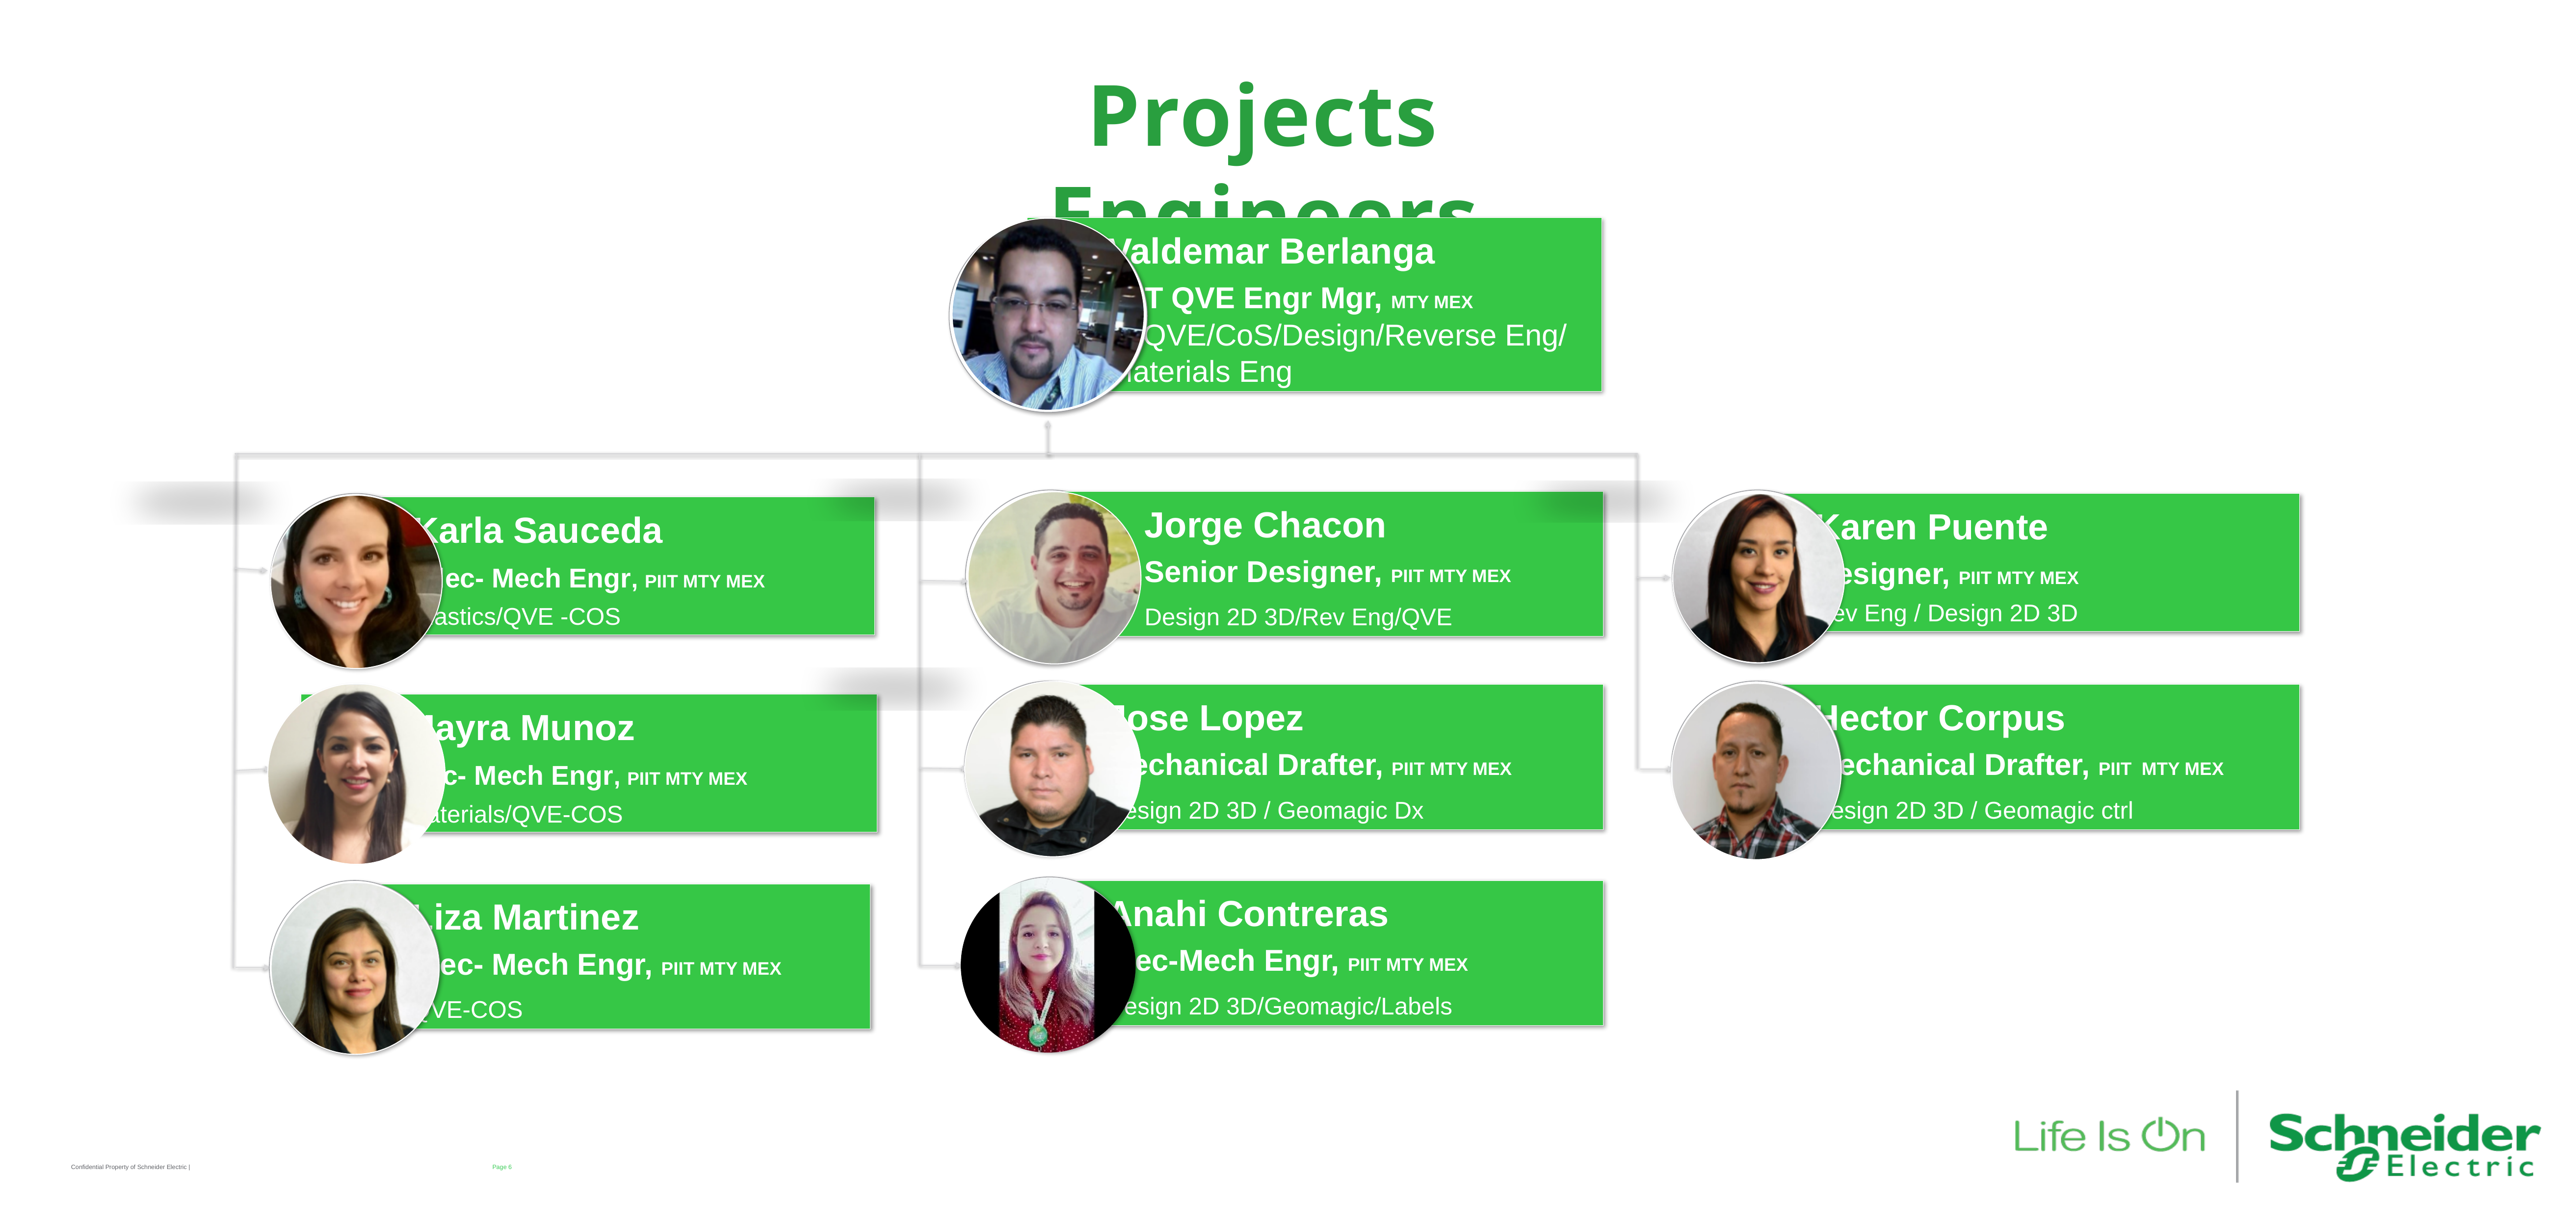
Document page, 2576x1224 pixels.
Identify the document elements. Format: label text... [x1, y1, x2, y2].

picture [1991, 1069, 2566, 1204]
list Projects Engineers [854, 50, 1673, 215]
picture [964, 681, 1141, 857]
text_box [233, 217, 2300, 1055]
picture [968, 491, 1141, 664]
picture [267, 683, 446, 865]
footer Confidential Property of Schneider Electric | [71, 1163, 497, 1171]
picture [1672, 493, 1845, 663]
picture [1671, 683, 1841, 860]
picture [270, 495, 443, 669]
picture [952, 218, 1145, 411]
picture [271, 882, 439, 1055]
picture [960, 878, 1136, 1053]
slide_number Page 6 [497, 1163, 641, 1171]
